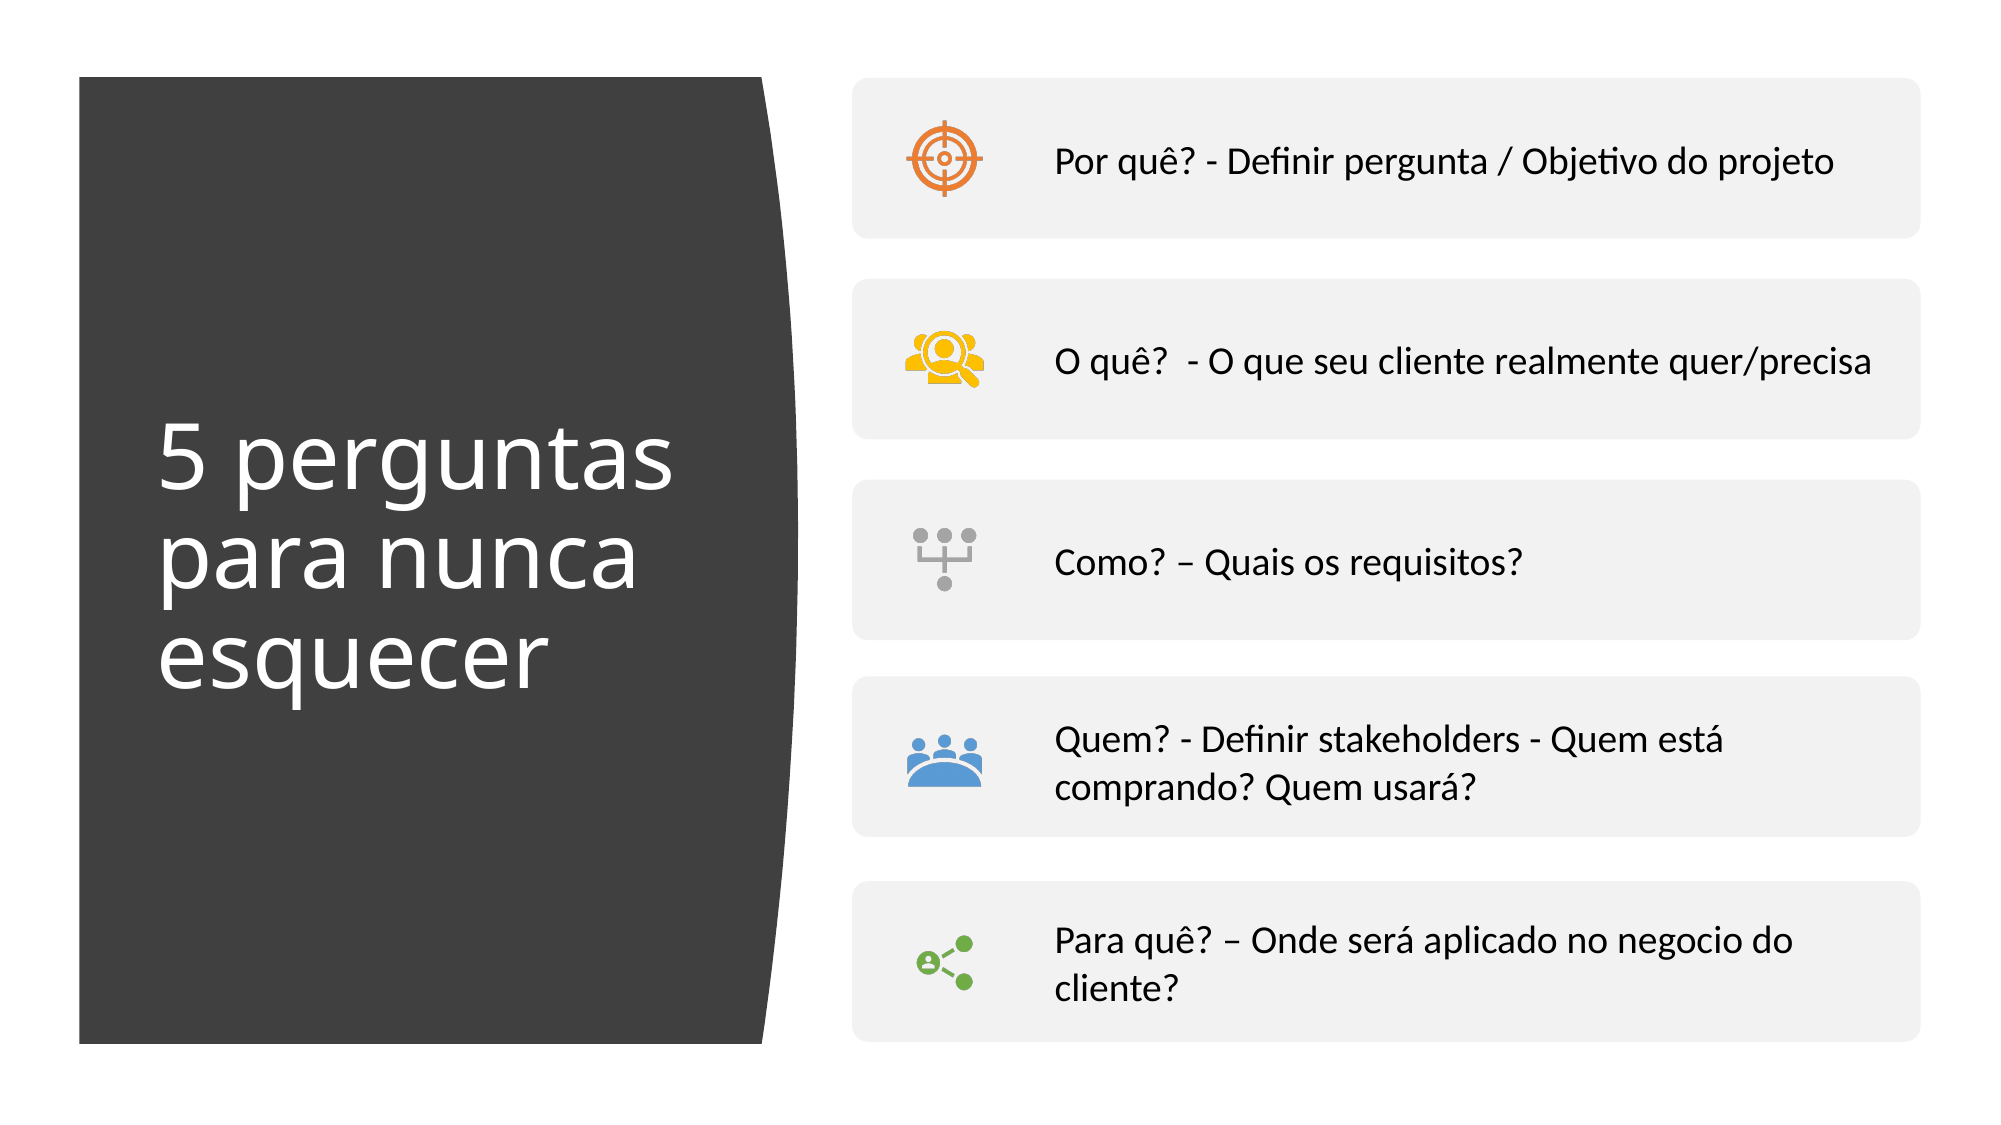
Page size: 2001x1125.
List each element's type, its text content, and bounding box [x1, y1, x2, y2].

text_box [78, 76, 800, 1045]
title 5 perguntas para nunca esquecer [141, 166, 702, 953]
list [852, 77, 1921, 1043]
